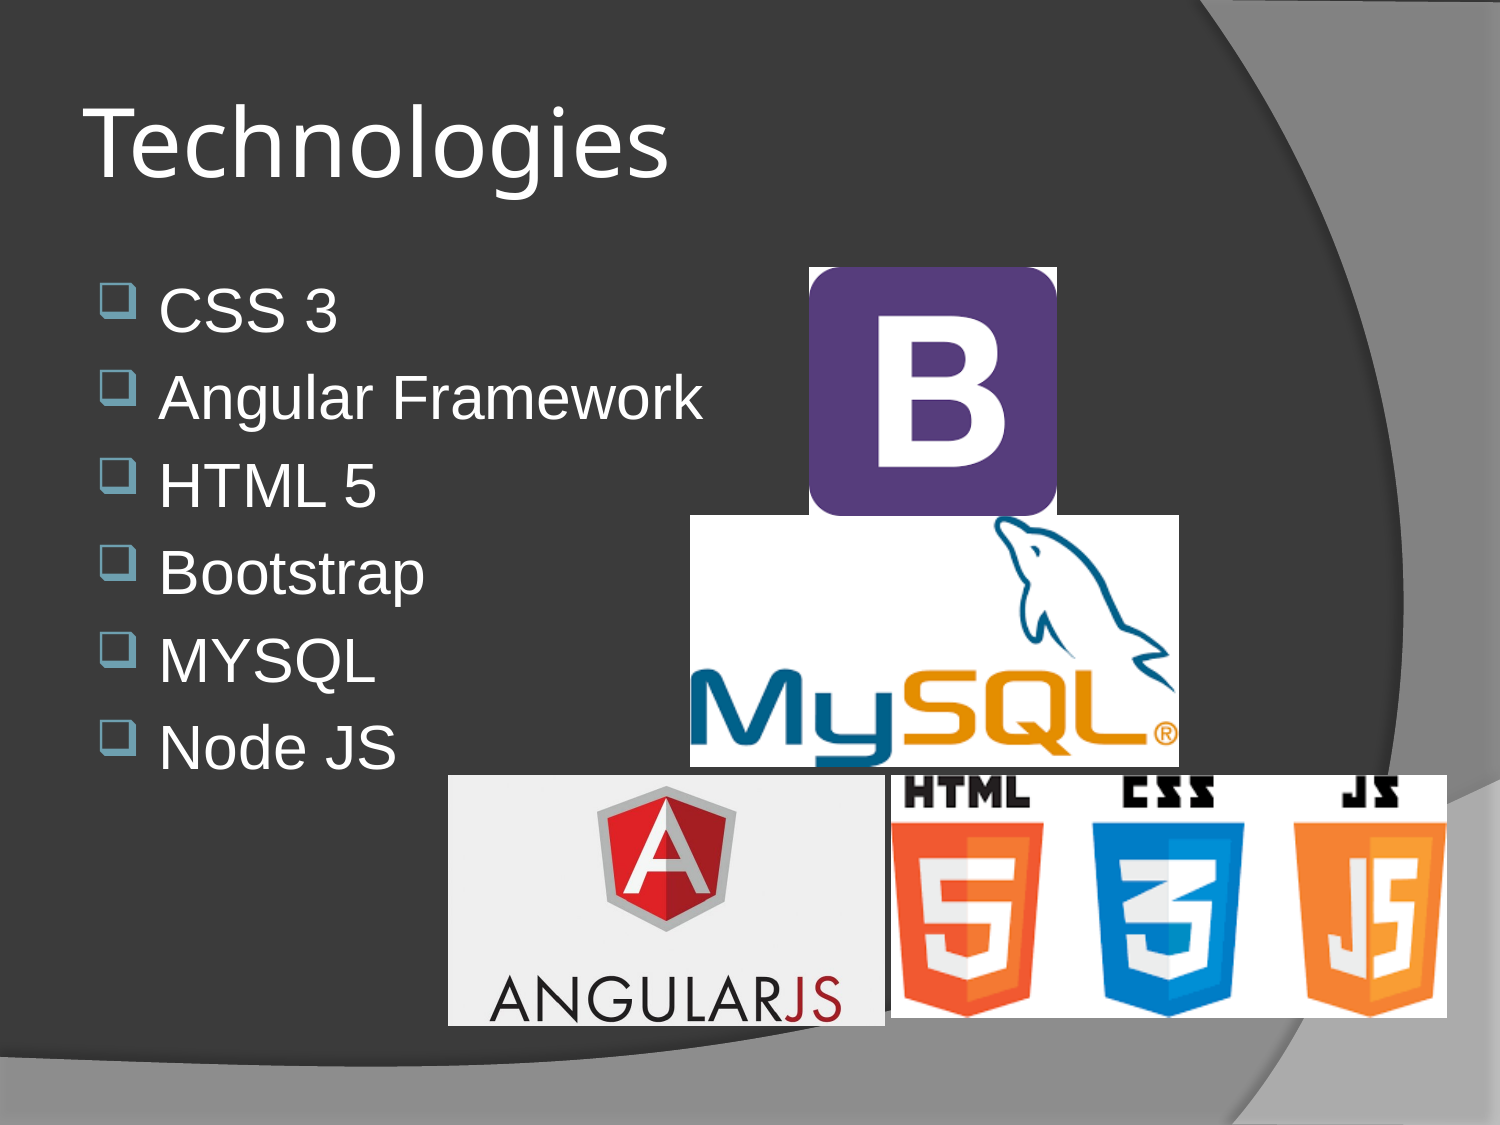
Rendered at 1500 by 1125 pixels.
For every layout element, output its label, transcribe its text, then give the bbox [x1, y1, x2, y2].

list CSS 3 Angular Framework HTML 5 Bootstrap MYSQL Node JS [75, 262, 1300, 1005]
picture [447, 774, 885, 1027]
picture [891, 774, 1447, 1018]
title Technologies [75, 45, 1300, 233]
picture [690, 266, 1179, 767]
